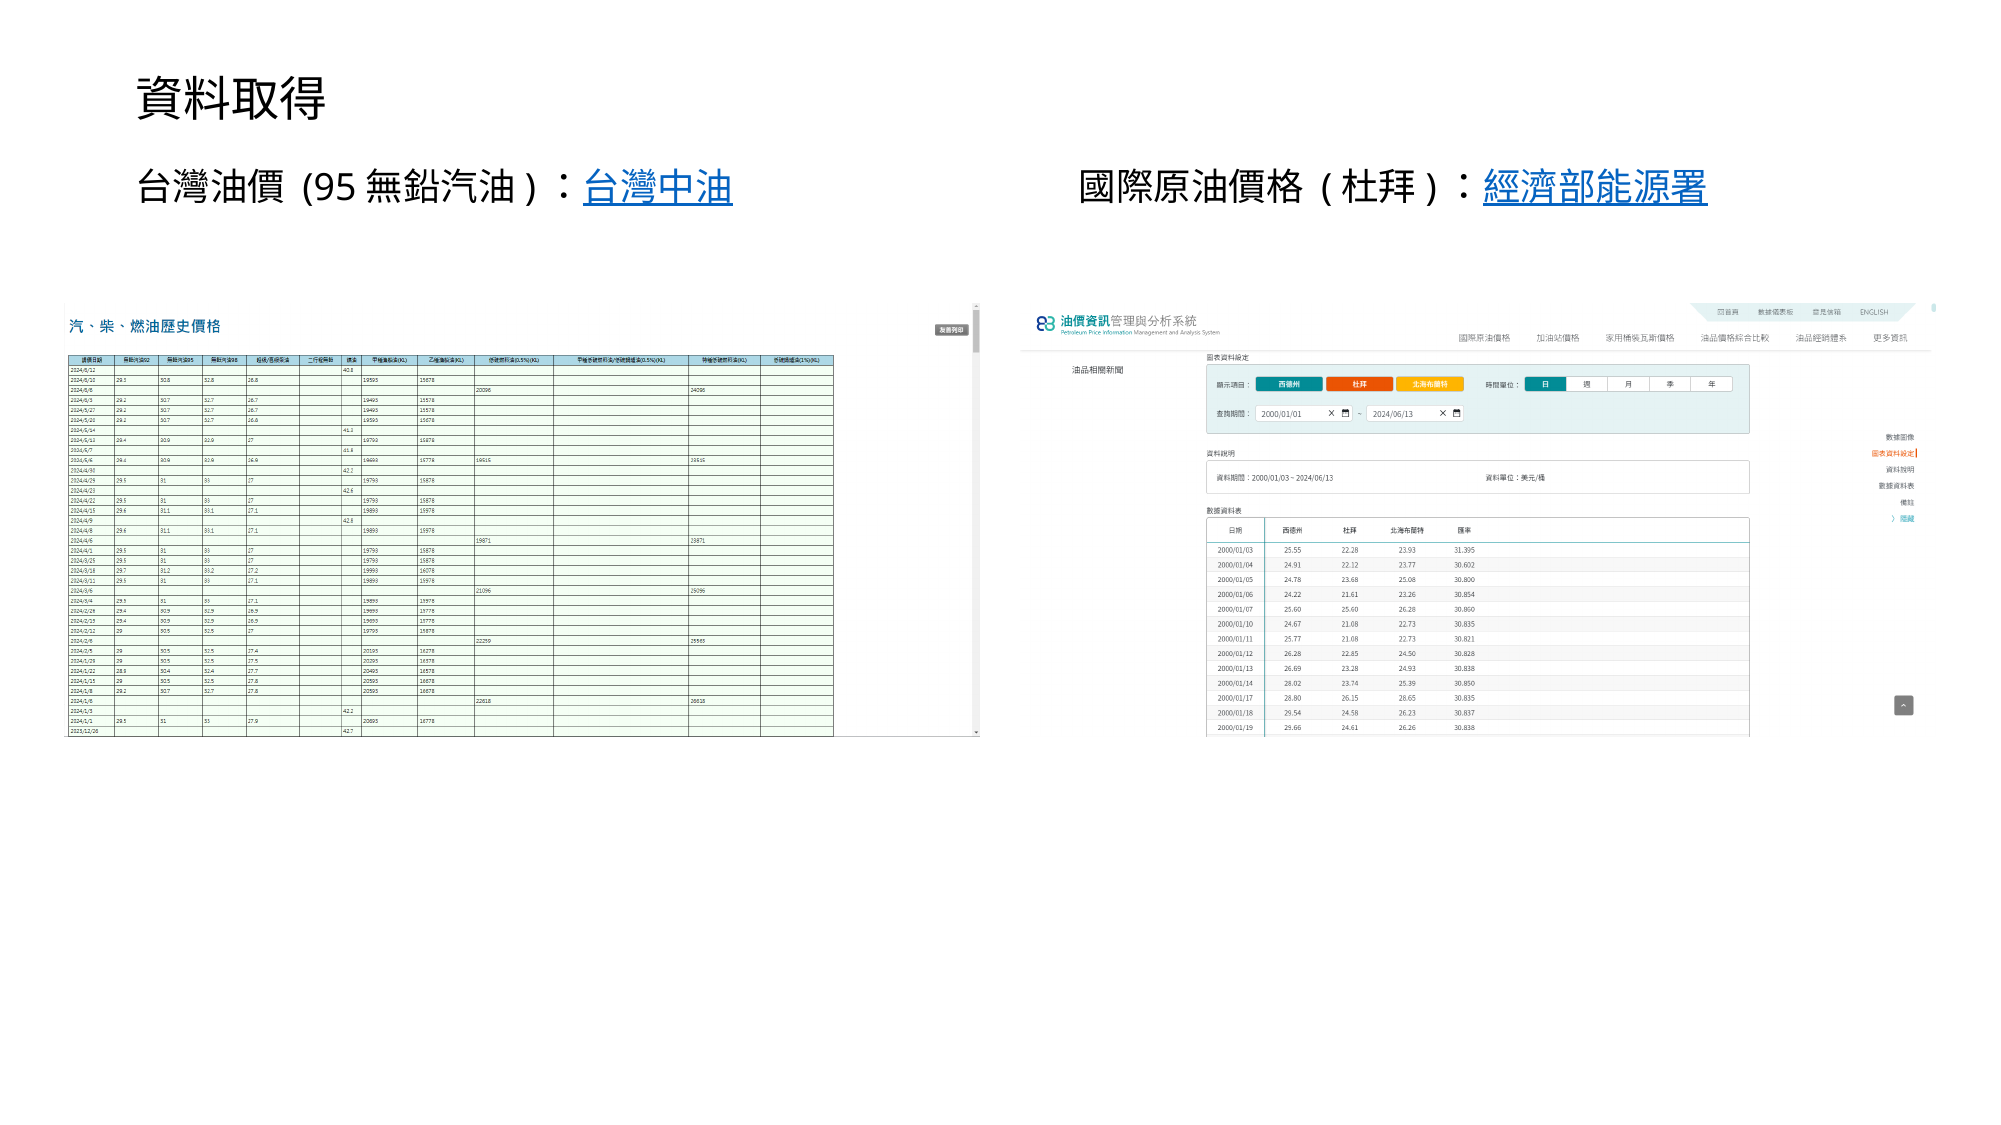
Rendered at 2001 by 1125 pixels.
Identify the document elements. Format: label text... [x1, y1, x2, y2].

subtitle 資料取得 [120, 67, 429, 135]
picture [1020, 303, 1936, 737]
picture [64, 303, 980, 737]
text_box 台灣油價 (95無鉛汽油)：台灣中油 [120, 155, 1064, 225]
text_box 國際原油價格 (杜拜)：經濟部能源署 [1064, 155, 2000, 225]
